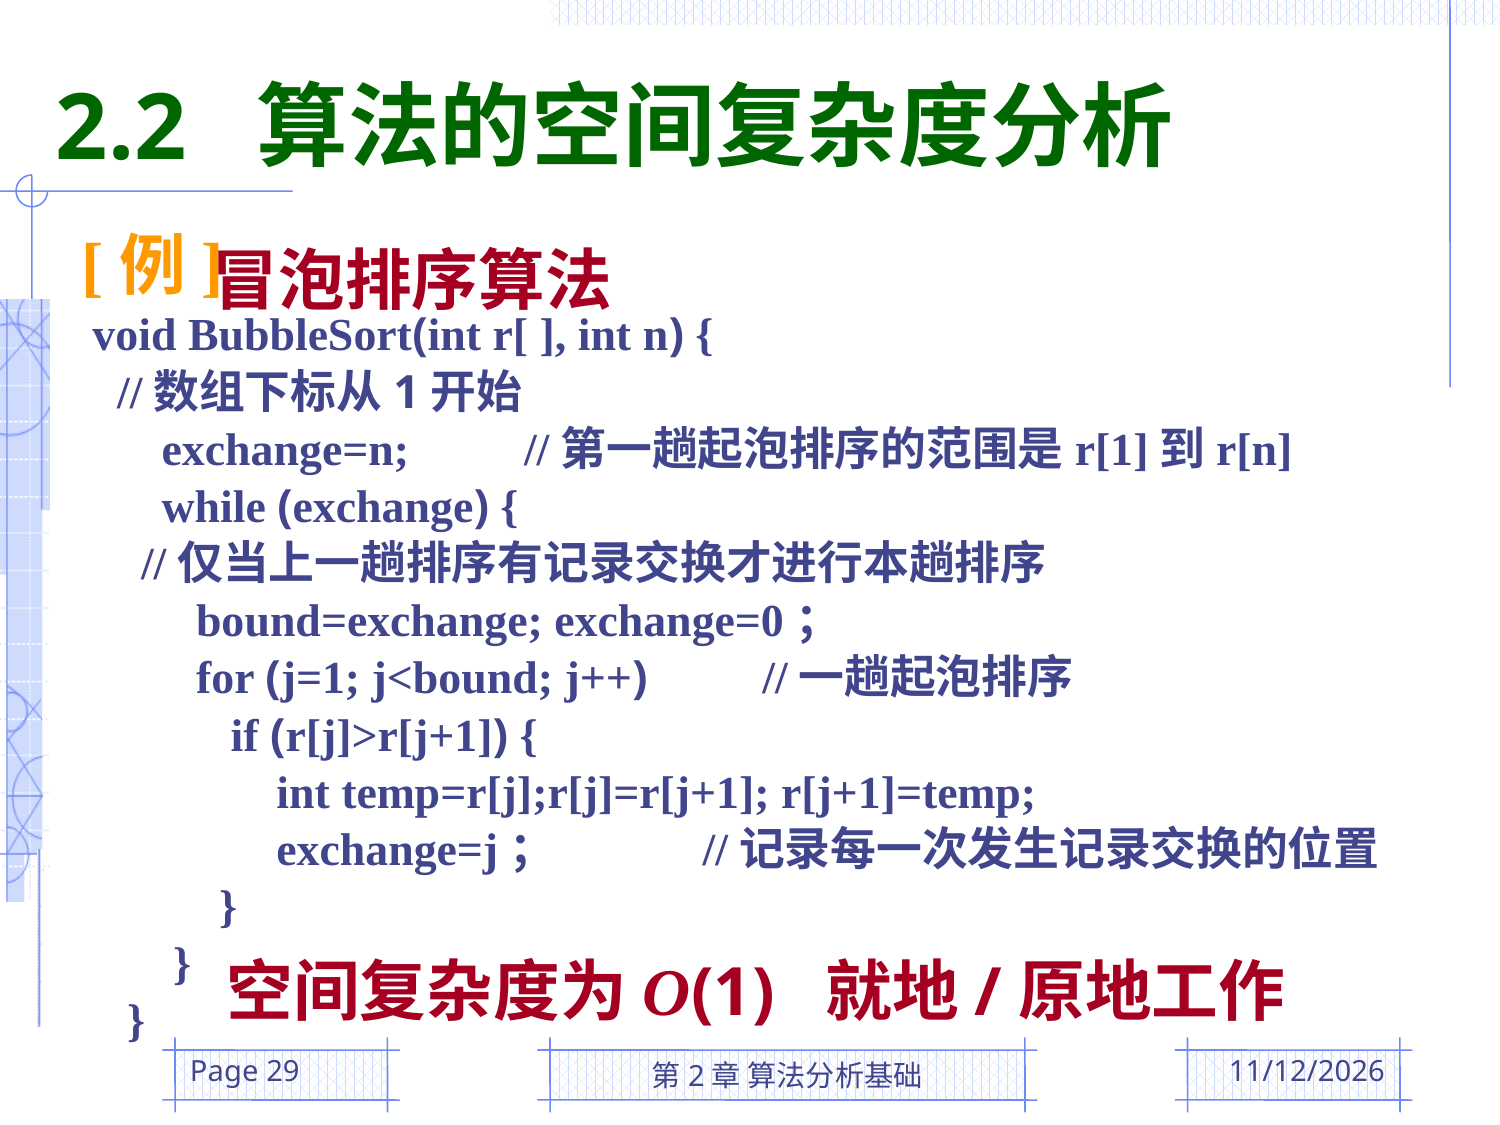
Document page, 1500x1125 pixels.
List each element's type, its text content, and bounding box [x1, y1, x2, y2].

text_box [例] void BubbleSort(int r[ ], int n) { //数组下标从1开始 exchange=n; //第一趟起泡排序的范围是r[1]到r[n] while (exchange) { //仅当上一趟排序有记录交换才进行本趟排序 bound=exchange; exchange=0； for (j=1; j<bound; j++) //一趟起泡排序 if (r[j]>r[j+1]) { int temp=r[j];r[j]=r[j+1]; r[j+1]=temp; exchange=j； //记录每一次发生记录交换的位置 } } } [66, 215, 1474, 1054]
text_box 2.2 算法的空间复杂度分析 [41, 60, 1474, 186]
slide_number Page 29 [174, 1054, 488, 1101]
picture [0, 299, 50, 1027]
text_box 冒泡排序算法 [196, 205, 1500, 325]
footer 第2章 算法分析基础 [549, 1054, 1026, 1101]
text_box 空间复杂度为O(1) 就地/原地工作 [211, 916, 1500, 1036]
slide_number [1087, 1054, 1401, 1101]
